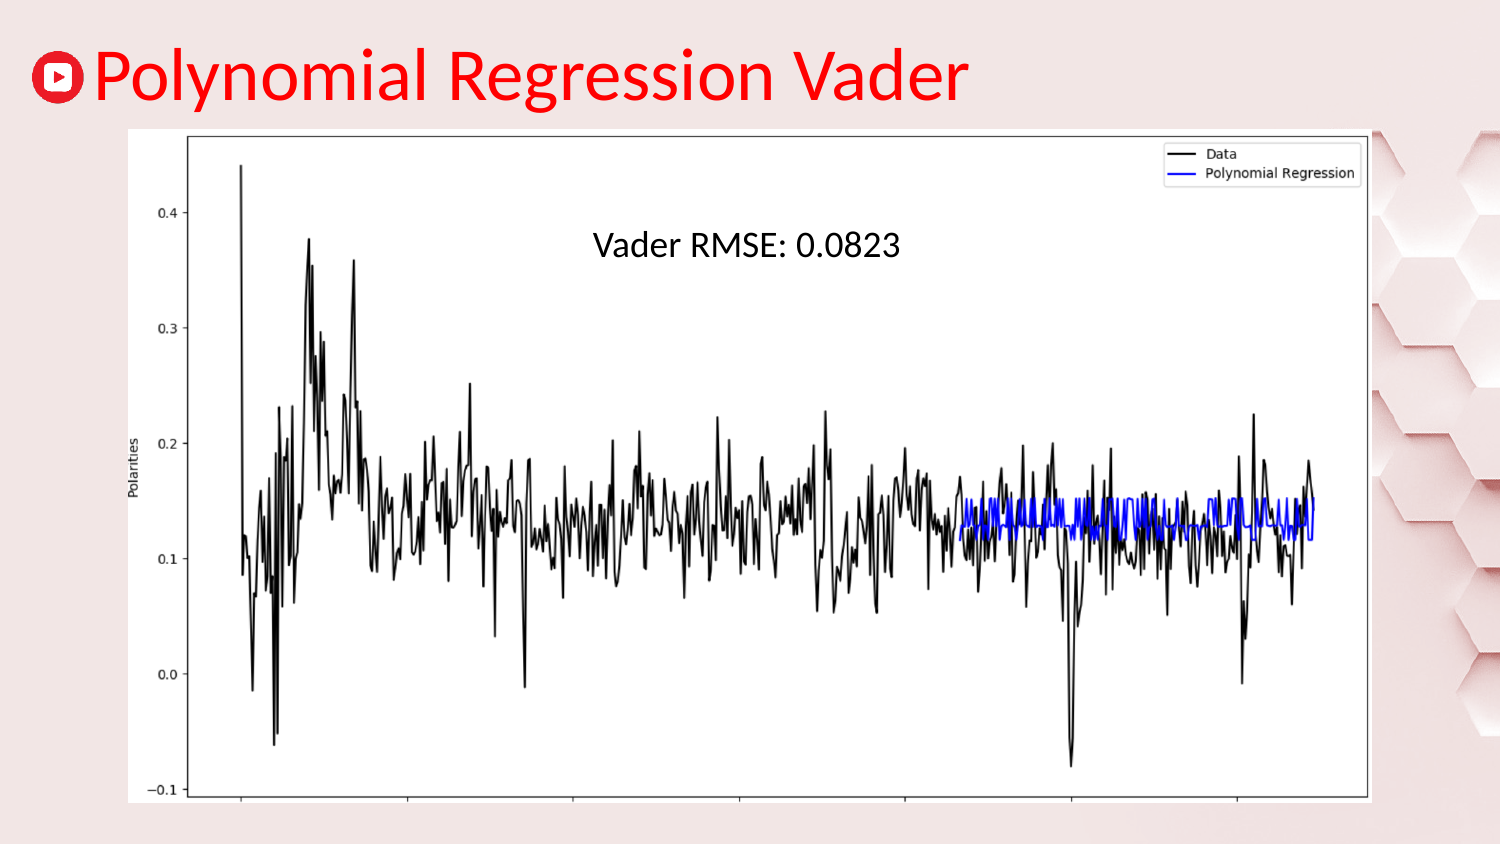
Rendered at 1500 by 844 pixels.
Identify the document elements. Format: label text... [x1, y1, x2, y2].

picture [29, 48, 87, 106]
title Polynomial Regression Vader [78, 10, 1471, 130]
picture [128, 129, 1372, 803]
